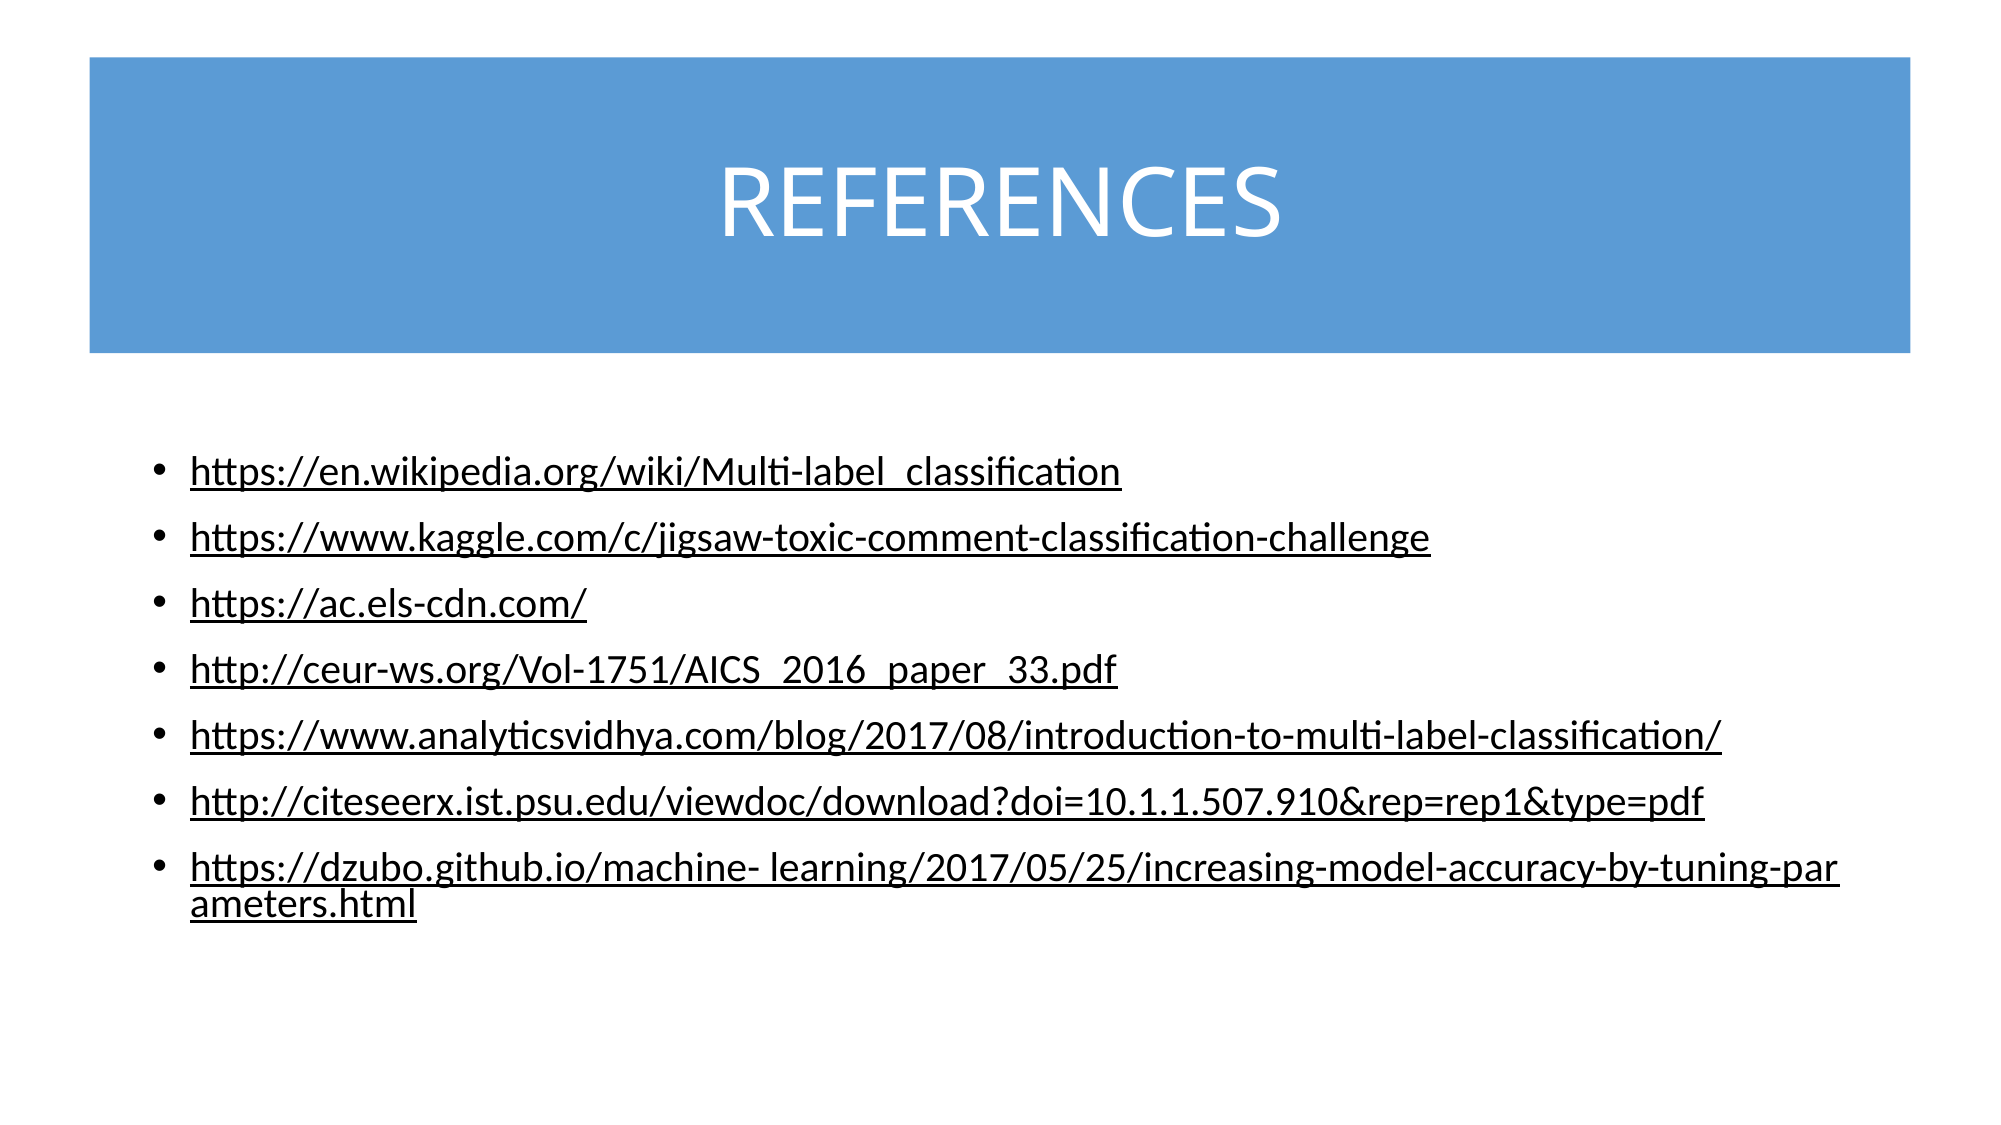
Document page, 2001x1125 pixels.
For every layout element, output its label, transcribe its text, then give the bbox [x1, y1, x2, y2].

list https://en.wikipedia.org/wiki/Multi-label_classification https://www.kaggle.com/c/jigsaw-toxic-comment-classification-challenge https://ac.els-cdn.com/ http://ceur-ws.org/Vol-1751/AICS_2016_paper_33.pdf https://www.analyticsvidhya.com/blog/2017/08/introduction-to-multi-label-classification/ http://citeseerx.ist.psu.edu/viewdoc/download?doi=10.1.1.507.910&rep=rep1&type=pdf https://dzubo.github.io/machine- learning/2017/05/25/increasing-model-accuracy-by-tuning-parameters.html [137, 392, 1863, 1014]
title REFERENCES [137, 96, 1863, 314]
text_box [89, 56, 1911, 354]
